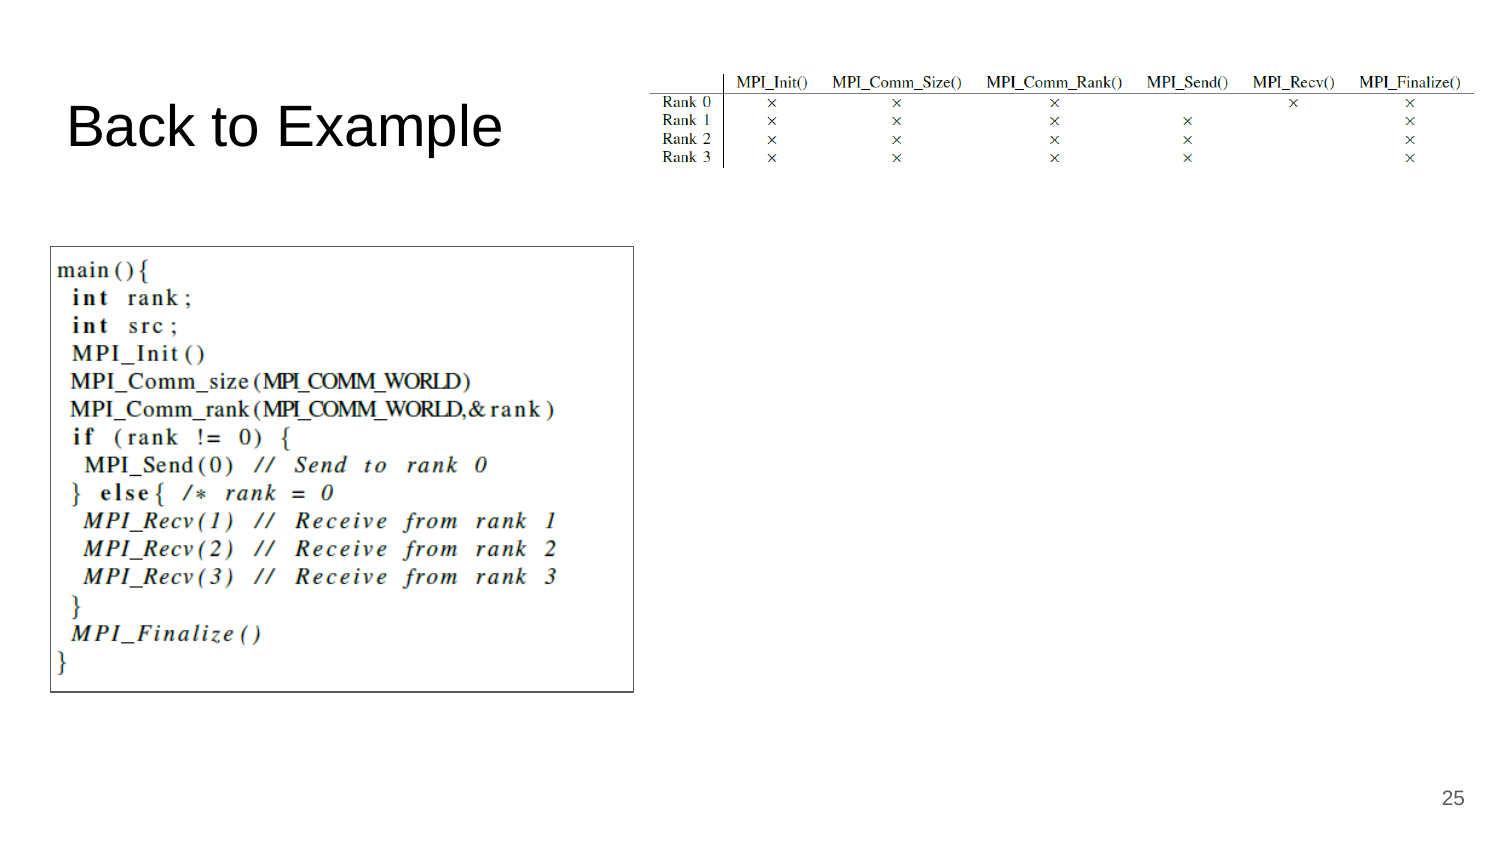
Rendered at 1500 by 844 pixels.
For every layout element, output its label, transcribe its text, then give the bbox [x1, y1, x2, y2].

picture [641, 48, 1492, 201]
list [51, 189, 1449, 750]
title Back to Example [51, 72, 635, 167]
slide_number ‹#› [1389, 764, 1480, 830]
picture [50, 247, 633, 692]
